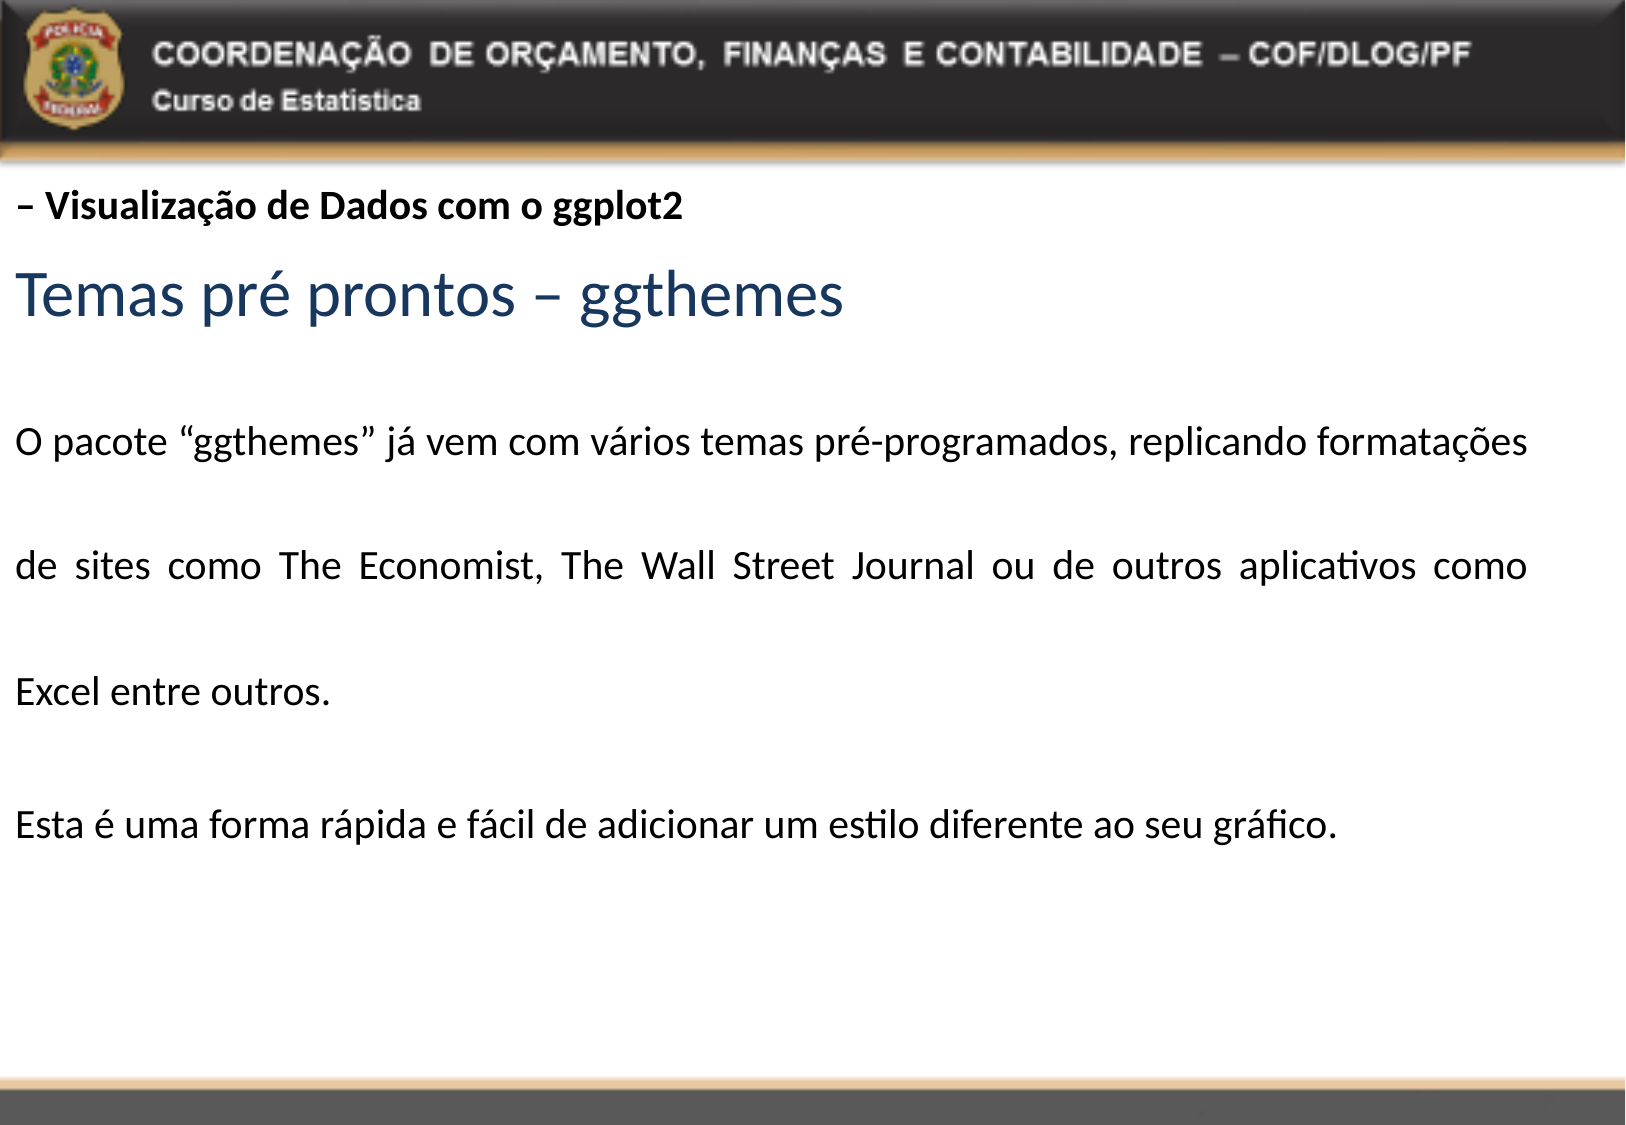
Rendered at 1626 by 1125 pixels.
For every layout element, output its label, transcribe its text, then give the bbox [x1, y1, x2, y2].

list Temas pré prontos – ggthemes O pacote “ggthemes” já vem com vários temas pré-programados, replicando formatações de sites como The Economist, The Wall Street Journal ou de outros aplicativos como Excel entre outros. Esta é uma forma rápida e fácil de adicionar um estilo diferente ao seu gráfico. [0, 242, 1544, 1005]
text_box [578, 152, 609, 163]
title – Visualização de Dados com o ggplot2 [0, 163, 1625, 243]
picture [0, 0, 1626, 1125]
